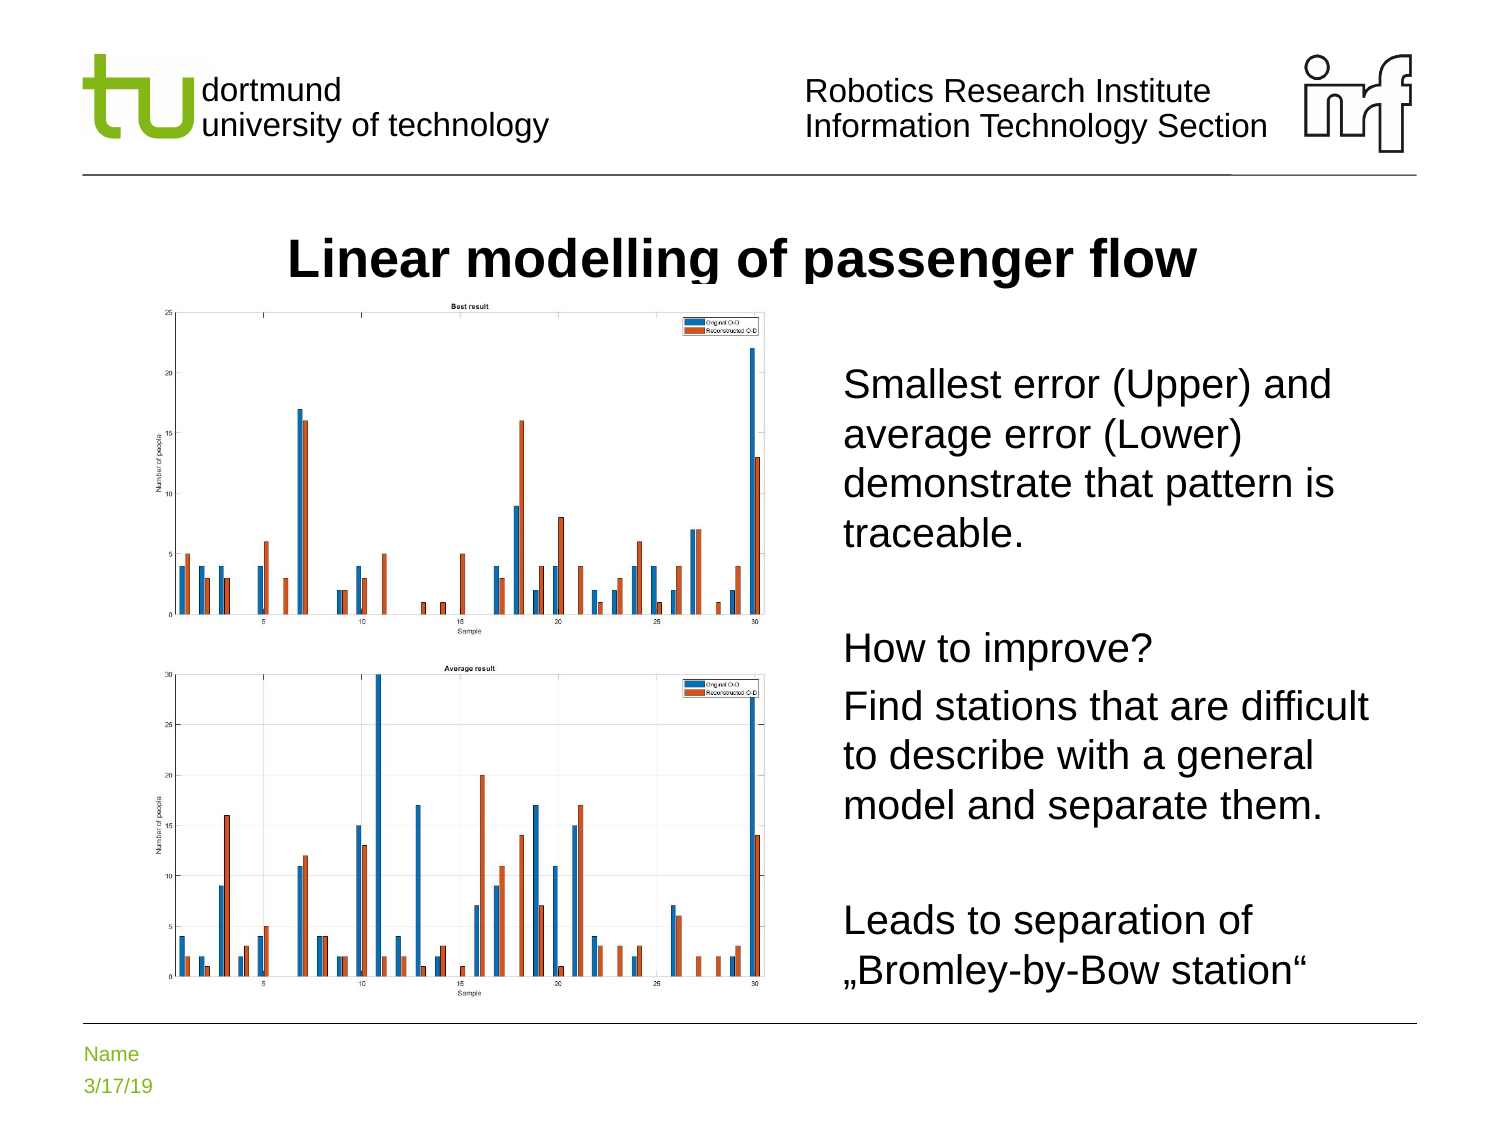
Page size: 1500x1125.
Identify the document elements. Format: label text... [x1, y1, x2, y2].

list Smallest error (Upper) and average error (Lower) demonstrate that pattern is traceable. How to improve? Find stations that are difficult to describe with a general model and separate them. Leads to separation of „Bromley-by-Bow station“ [836, 349, 1412, 1001]
picture [76, 284, 836, 1017]
picture [82, 54, 213, 139]
picture [205, 85, 213, 99]
picture [1304, 54, 1412, 153]
title Linear modelling of passenger flow [76, 174, 1412, 338]
